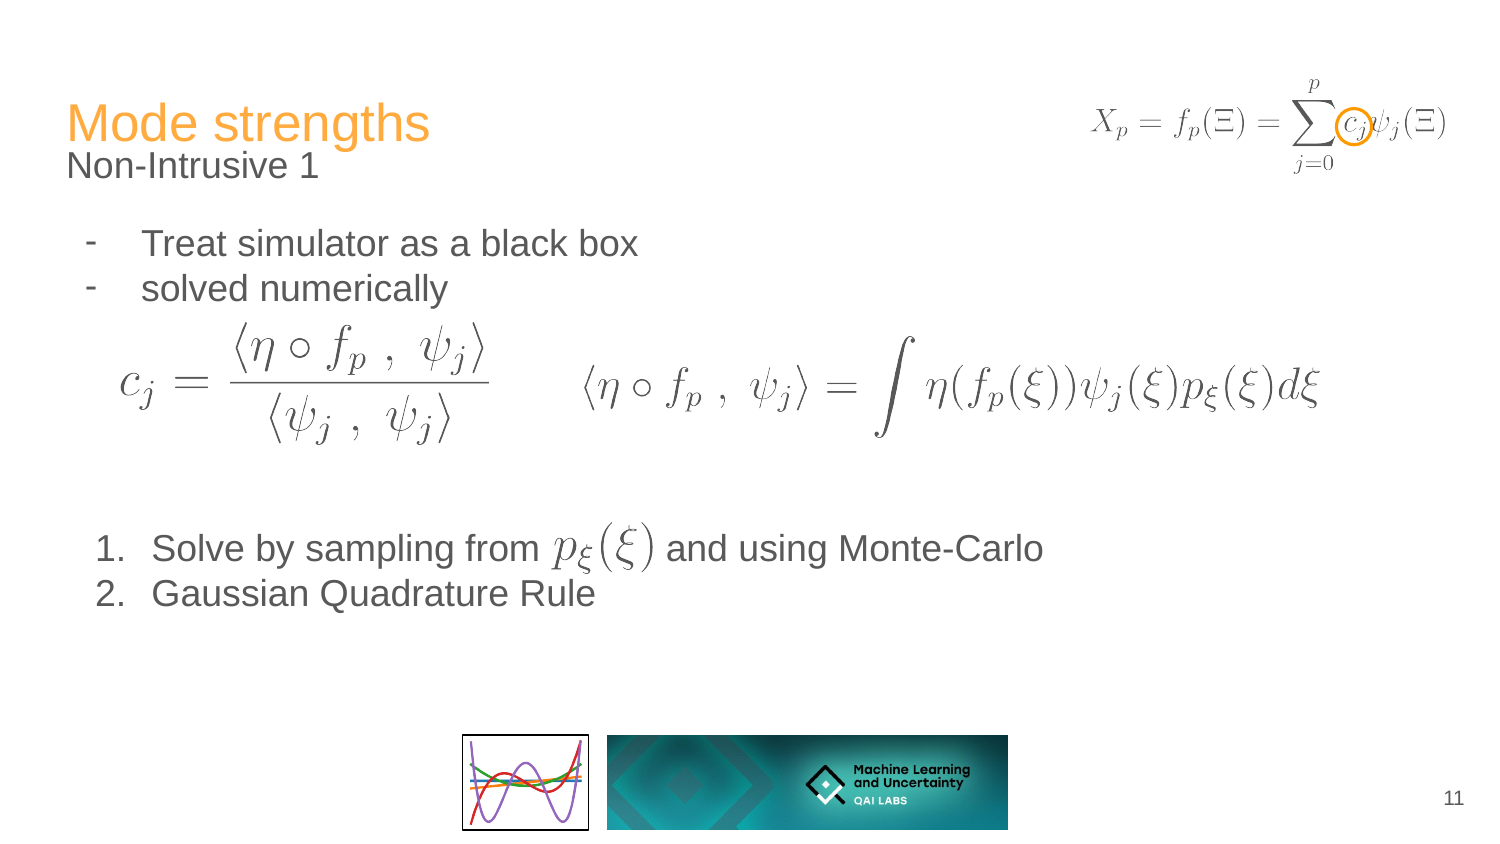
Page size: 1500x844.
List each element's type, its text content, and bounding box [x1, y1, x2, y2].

text_box Treat simulator as a black box solved numerically [51, 203, 1122, 324]
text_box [61, 508, 1390, 631]
picture [463, 736, 588, 829]
slide_number ‹#› [1389, 764, 1480, 830]
picture [607, 735, 1008, 830]
text_box Non-Intrusive 1 [51, 126, 379, 191]
title Mode strengths [51, 72, 1449, 167]
picture [583, 336, 1320, 438]
picture [1089, 79, 1445, 174]
picture [120, 322, 490, 445]
